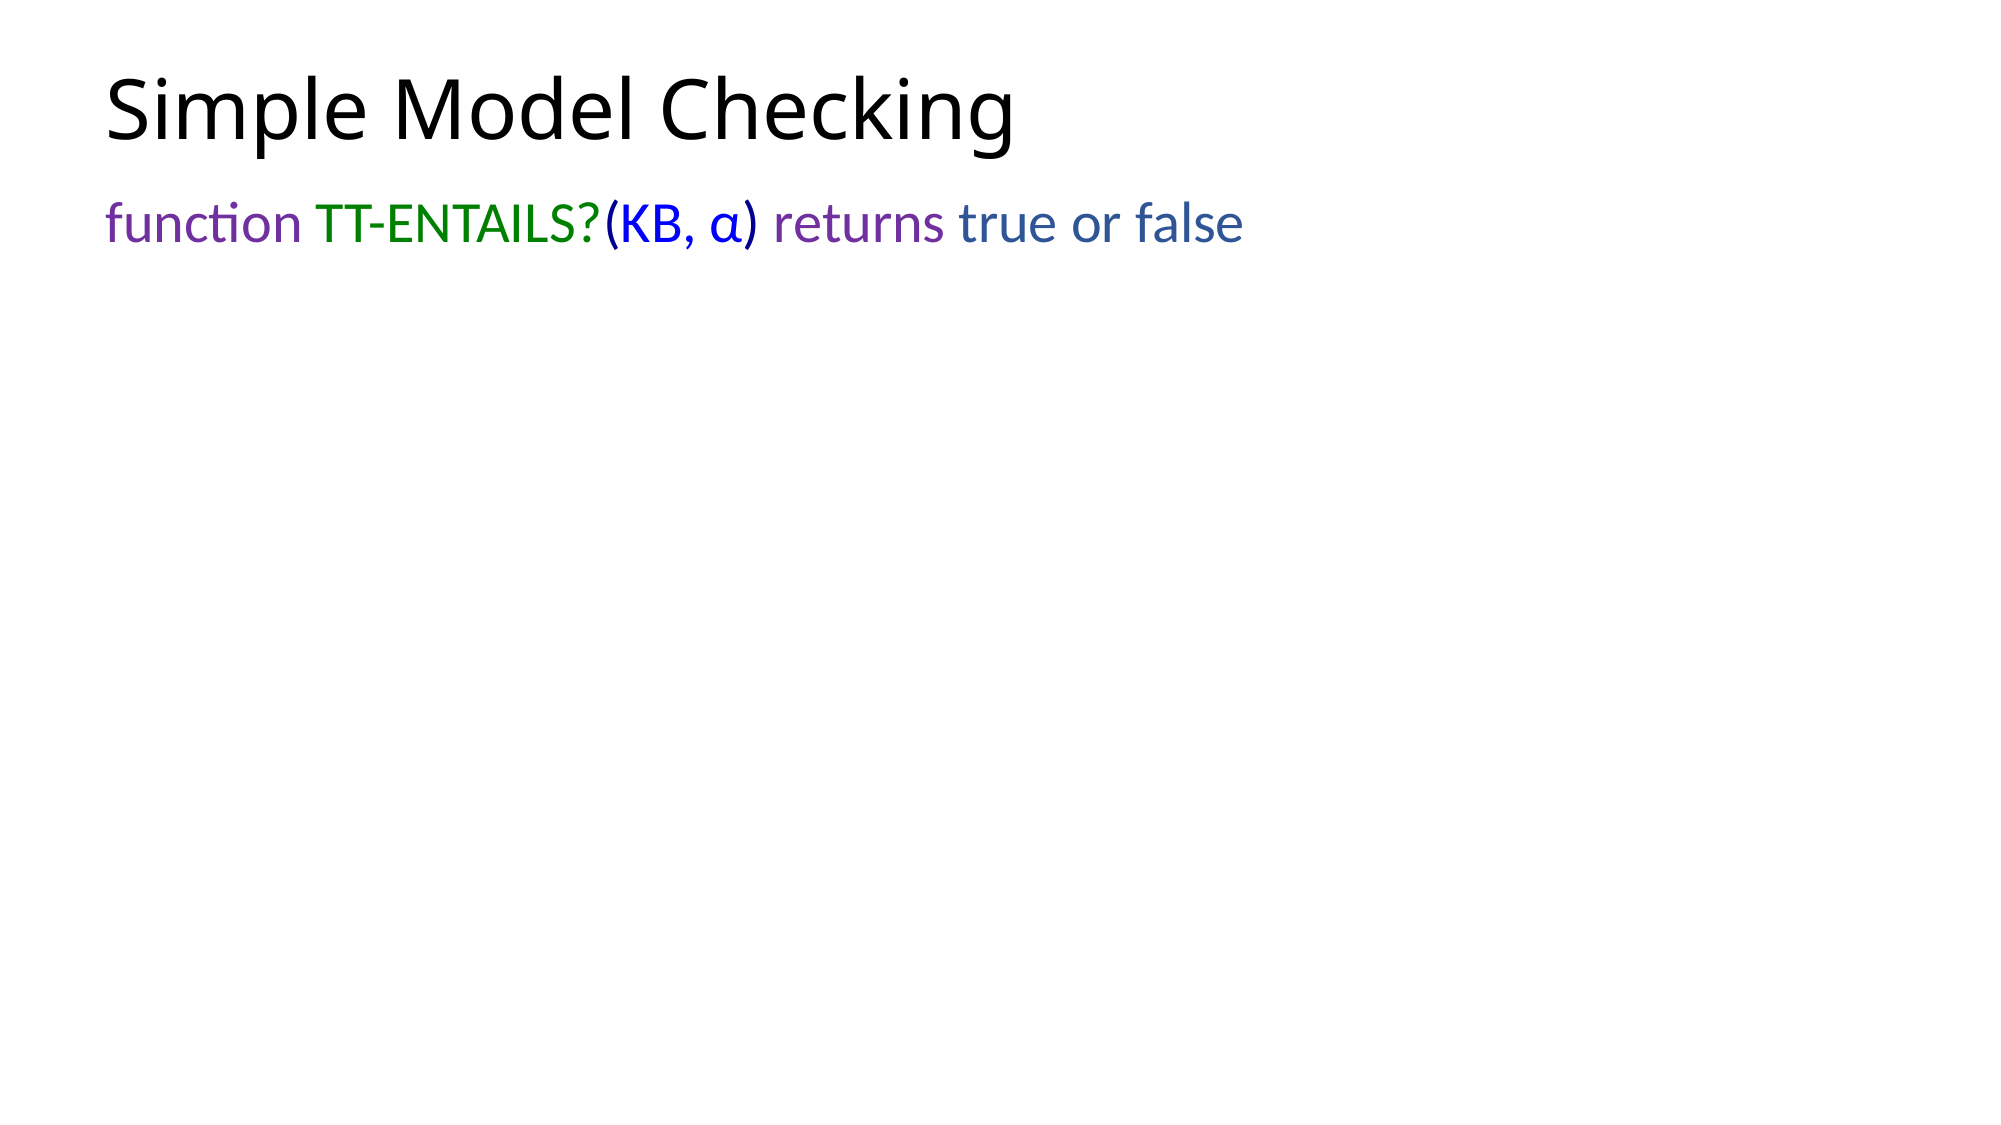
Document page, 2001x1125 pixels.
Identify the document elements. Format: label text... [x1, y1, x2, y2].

title Simple Model Checking [90, 60, 1816, 163]
list function TT-ENTAILS?(KB, α) returns true or false [90, 163, 1816, 498]
